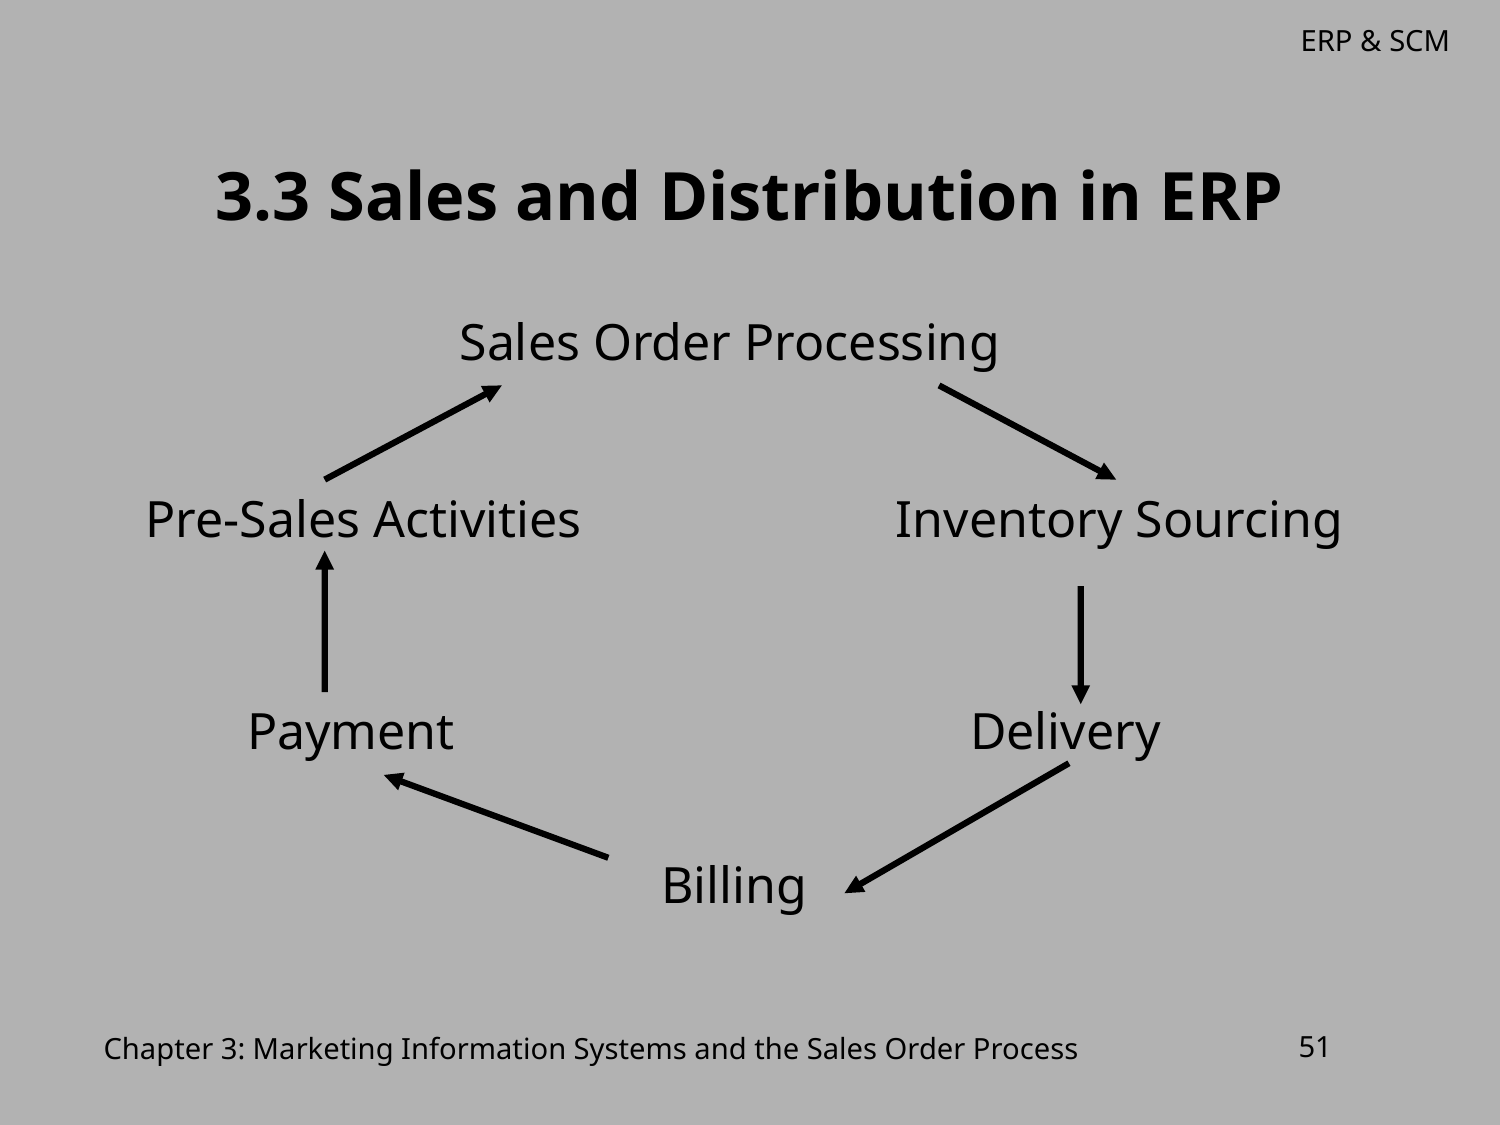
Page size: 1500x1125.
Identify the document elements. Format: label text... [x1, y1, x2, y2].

text_box Delivery [955, 692, 1176, 768]
text_box Sales Order Processing [444, 302, 1015, 378]
text_box Pre-Sales Activities [130, 479, 597, 555]
text_box [318, 550, 331, 693]
text_box [938, 385, 1117, 480]
text_box Payment [232, 692, 470, 768]
text_box Inventory Sourcing [881, 479, 1359, 555]
text_box [844, 763, 1070, 894]
text_box Billing [646, 846, 823, 921]
text_box [1074, 586, 1087, 705]
text_box [383, 773, 609, 858]
text_box [324, 385, 502, 480]
title 3.3 Sales and Distribution in ERP [112, 99, 1388, 288]
footer Chapter 3: Marketing Information Systems and the Sales Order Process [88, 1023, 1152, 1099]
